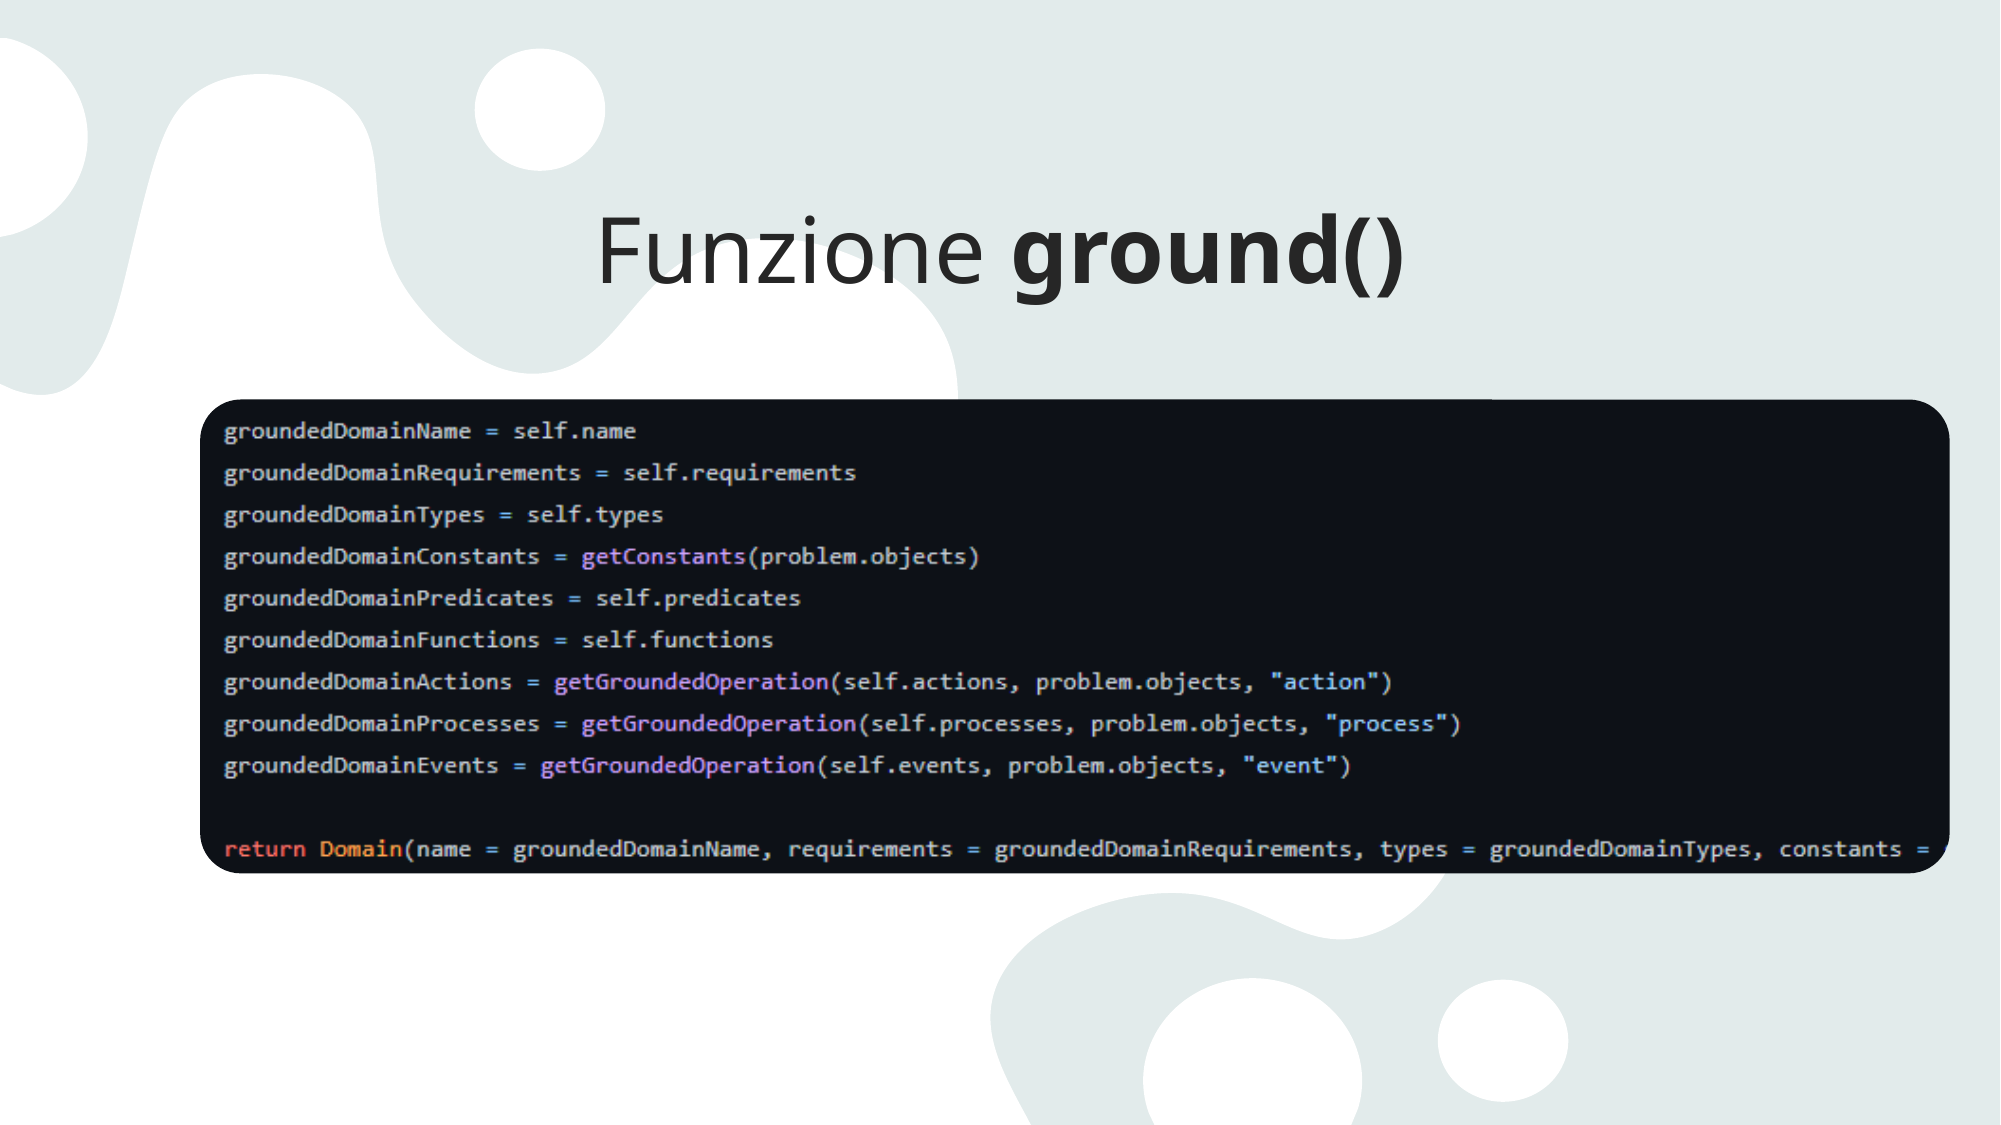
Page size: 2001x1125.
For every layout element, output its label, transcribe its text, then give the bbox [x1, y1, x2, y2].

picture [200, 399, 1950, 874]
title Funzione ground() [99, 91, 1900, 309]
